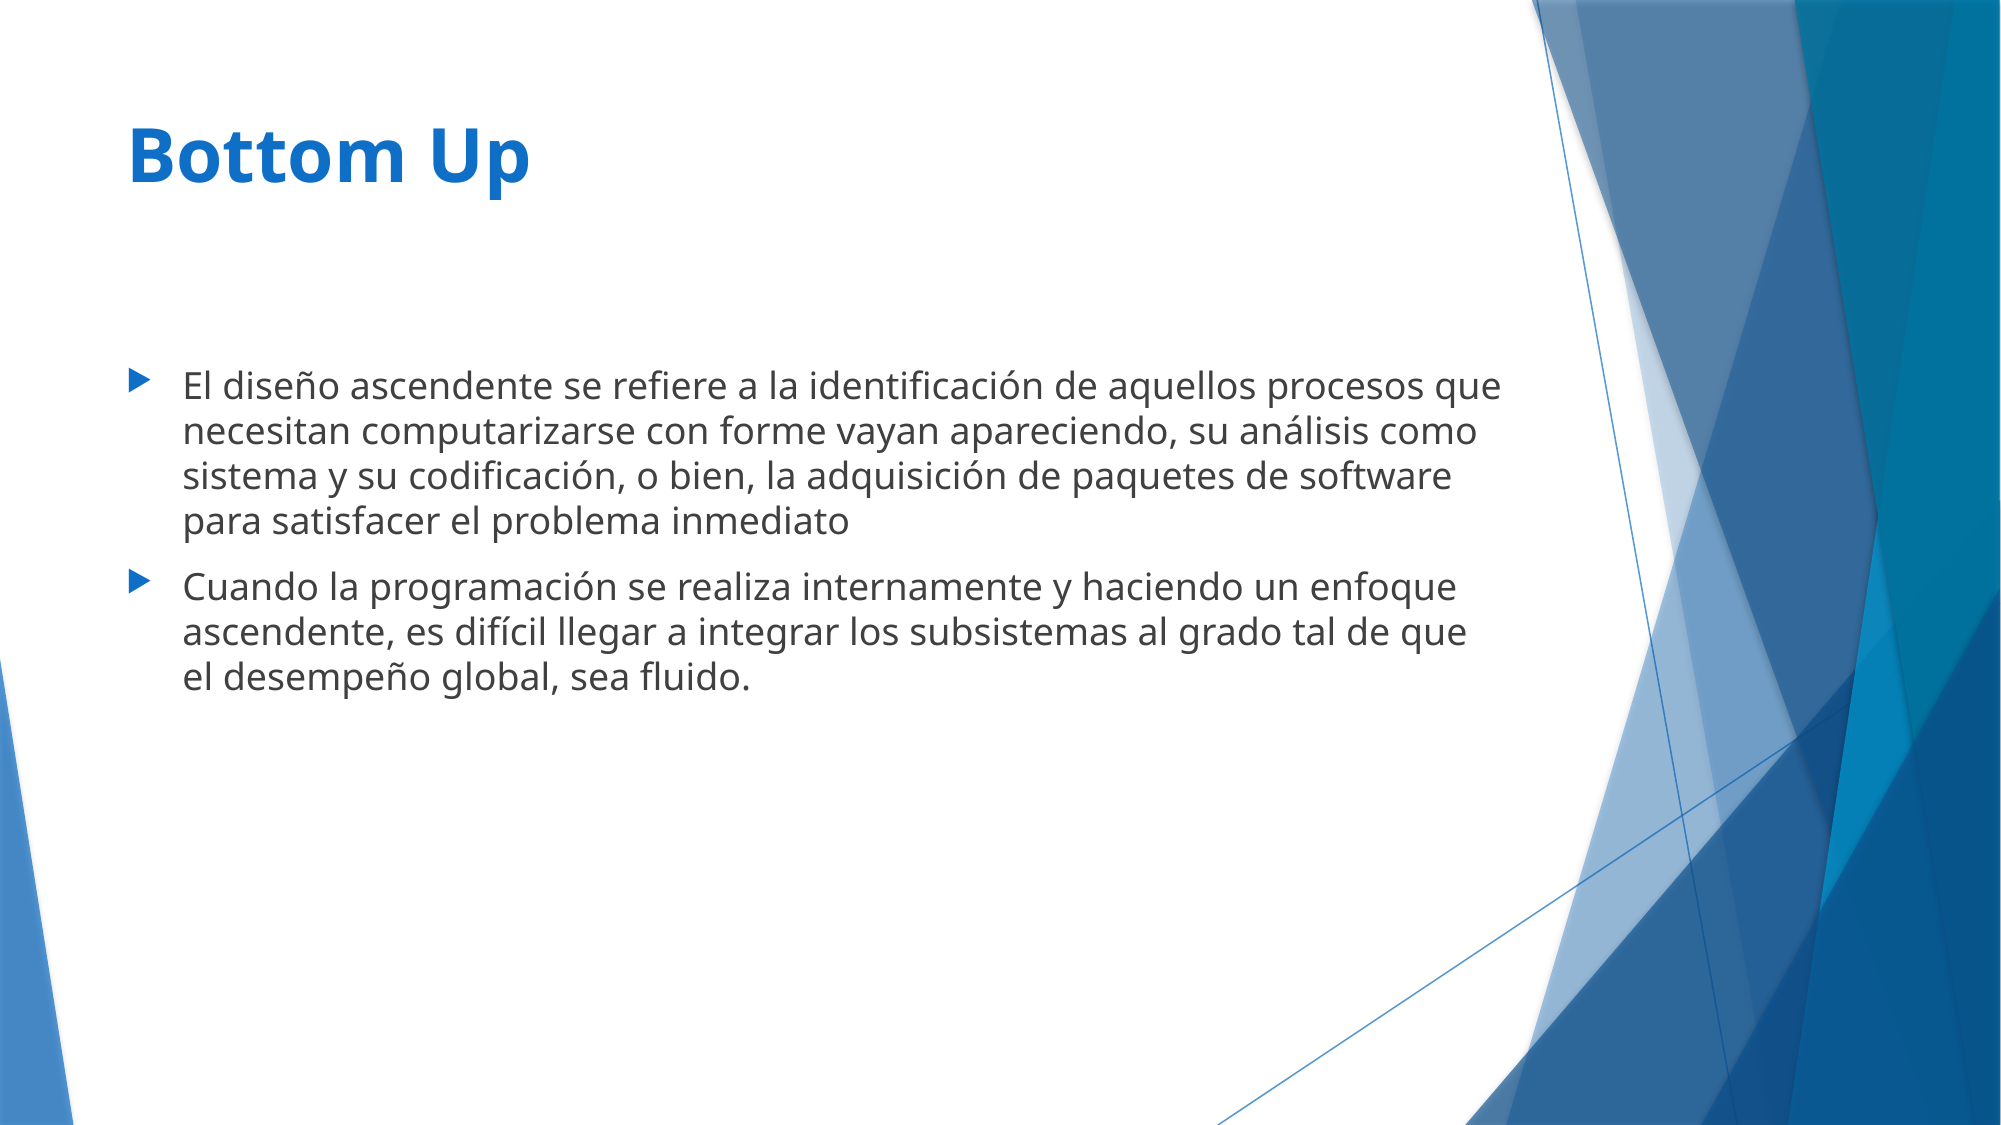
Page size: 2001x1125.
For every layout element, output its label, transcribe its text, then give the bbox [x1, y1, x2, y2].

list El diseño ascendente se refiere a la identificación de aquellos procesos que necesitan computarizarse con forme vayan apareciendo, su análisis como sistema y su codificación, o bien, la adquisición de paquetes de software para satisfacer el problema inmediato Cuando la programación se realiza internamente y haciendo un enfoque ascendente, es difícil llegar a integrar los subsistemas al grado tal de que el desempeño global, sea fluido. [111, 354, 1522, 992]
title Bottom Up [111, 99, 1522, 317]
